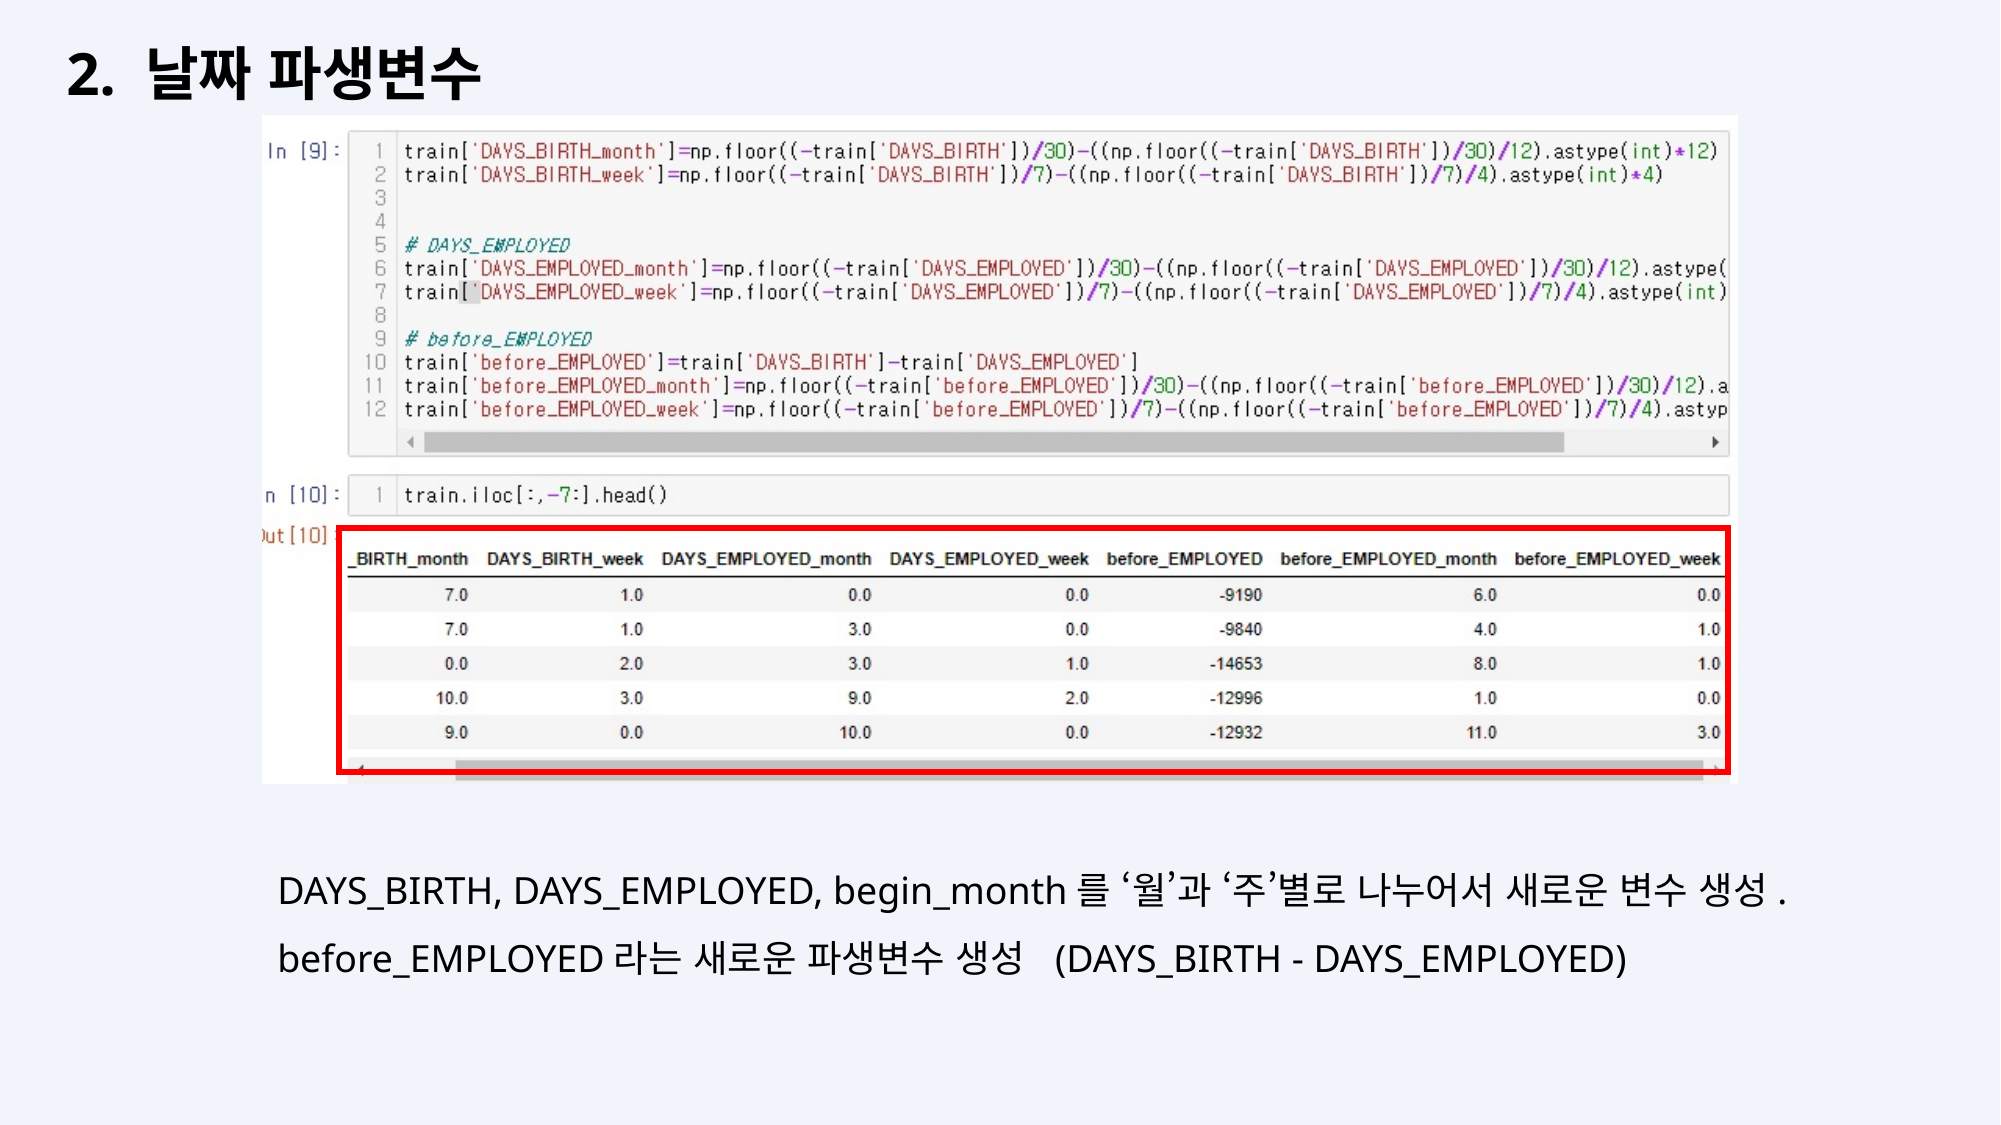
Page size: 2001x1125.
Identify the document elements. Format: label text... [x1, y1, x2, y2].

text_box DAYS_BIRTH, DAYS_EMPLOYED, begin_month를 ‘월’과 ‘주’별로 나누어서 새로운 변수 생성. before_EMPLOYED라는 새로운 파생변수 생성 (DAYS_BIRTH - DAYS_EMPLOYED) [262, 837, 1822, 988]
text_box 2. 날짜 파생변수 [51, 29, 1551, 114]
picture [262, 115, 1738, 784]
